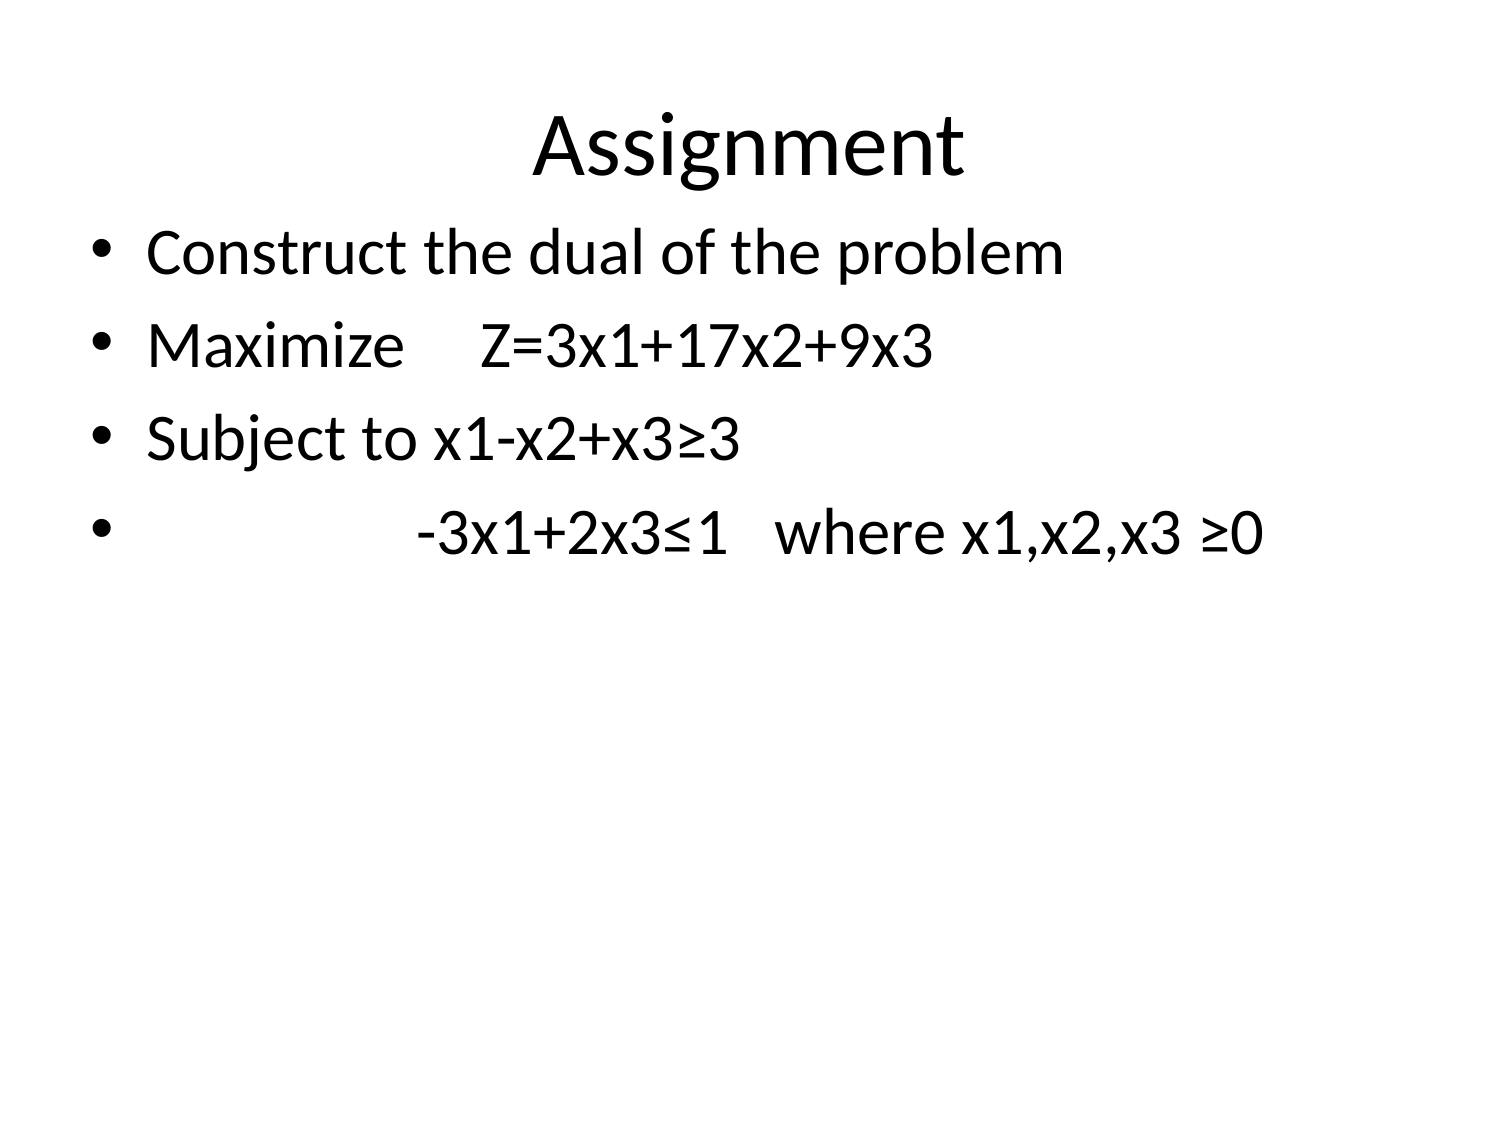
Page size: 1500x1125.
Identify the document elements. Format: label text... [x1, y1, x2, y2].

list Construct the dual of the problem Maximize Z=3x1+17x2+9x3 Subject to x1-x2+x3≥3 -3x1+2x3≤1 where x1,x2,x3 ≥0 [75, 200, 1425, 1005]
title Assignment [75, 45, 1425, 200]
